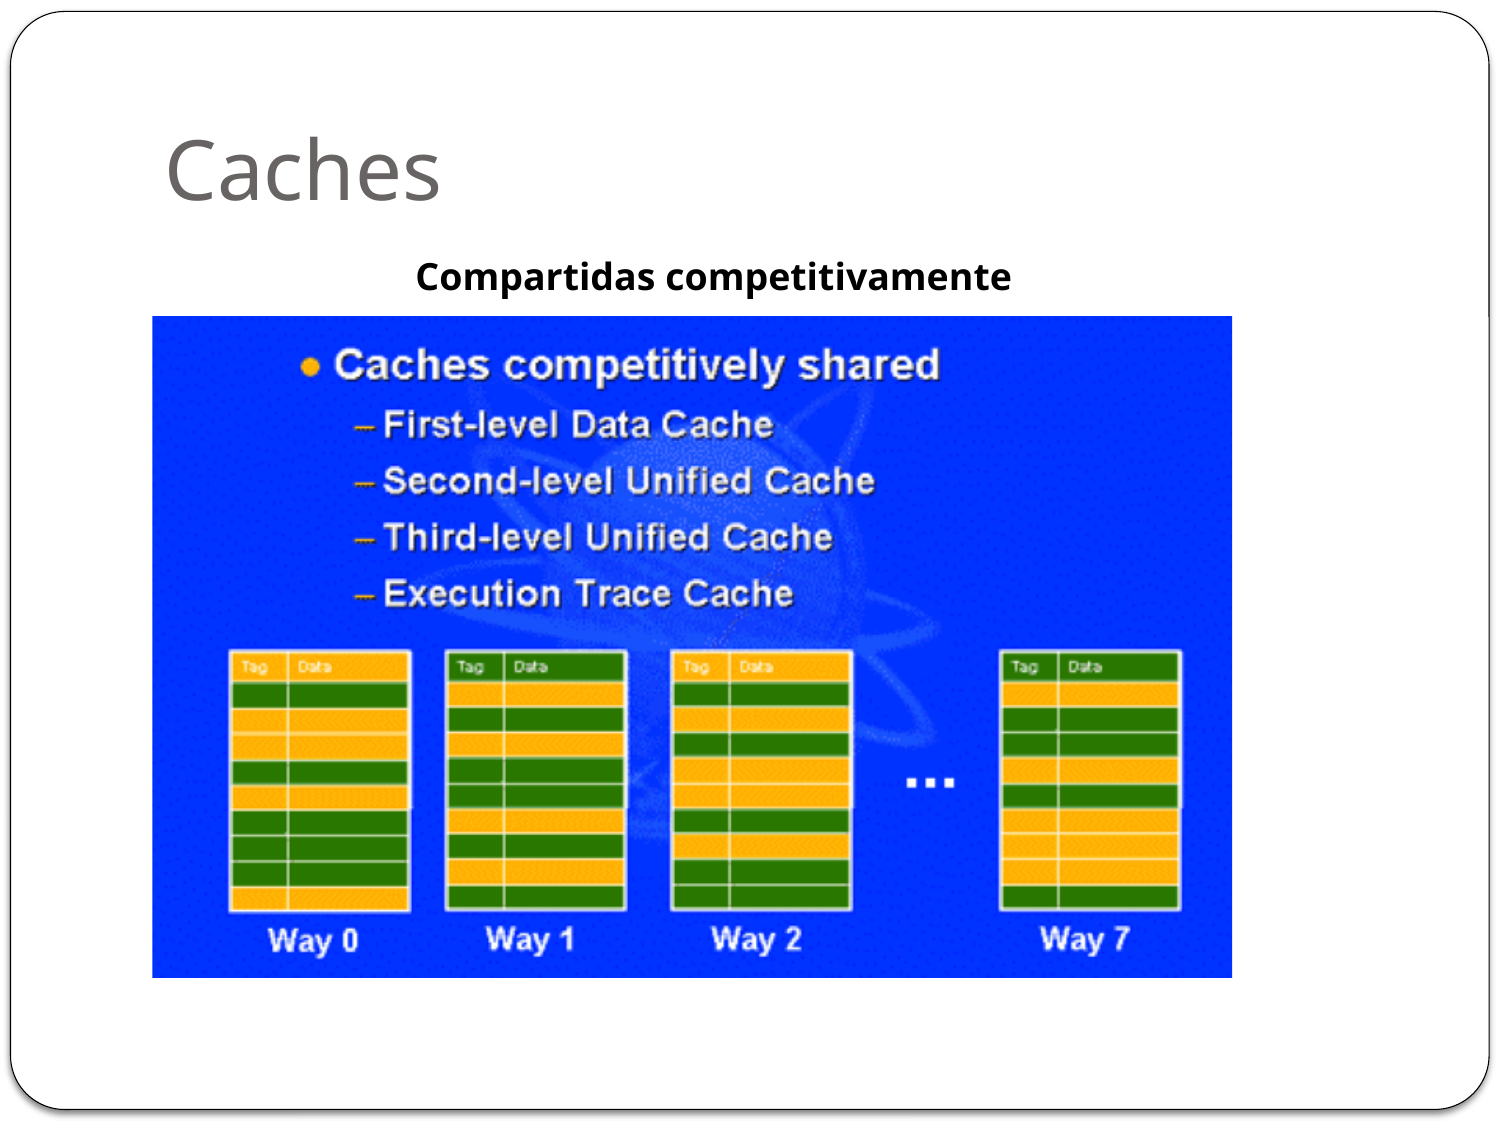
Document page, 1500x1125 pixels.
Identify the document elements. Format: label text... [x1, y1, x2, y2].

title Caches [150, 45, 1425, 233]
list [152, 316, 1233, 978]
text_box Compartidas competitivamente [400, 246, 1106, 306]
